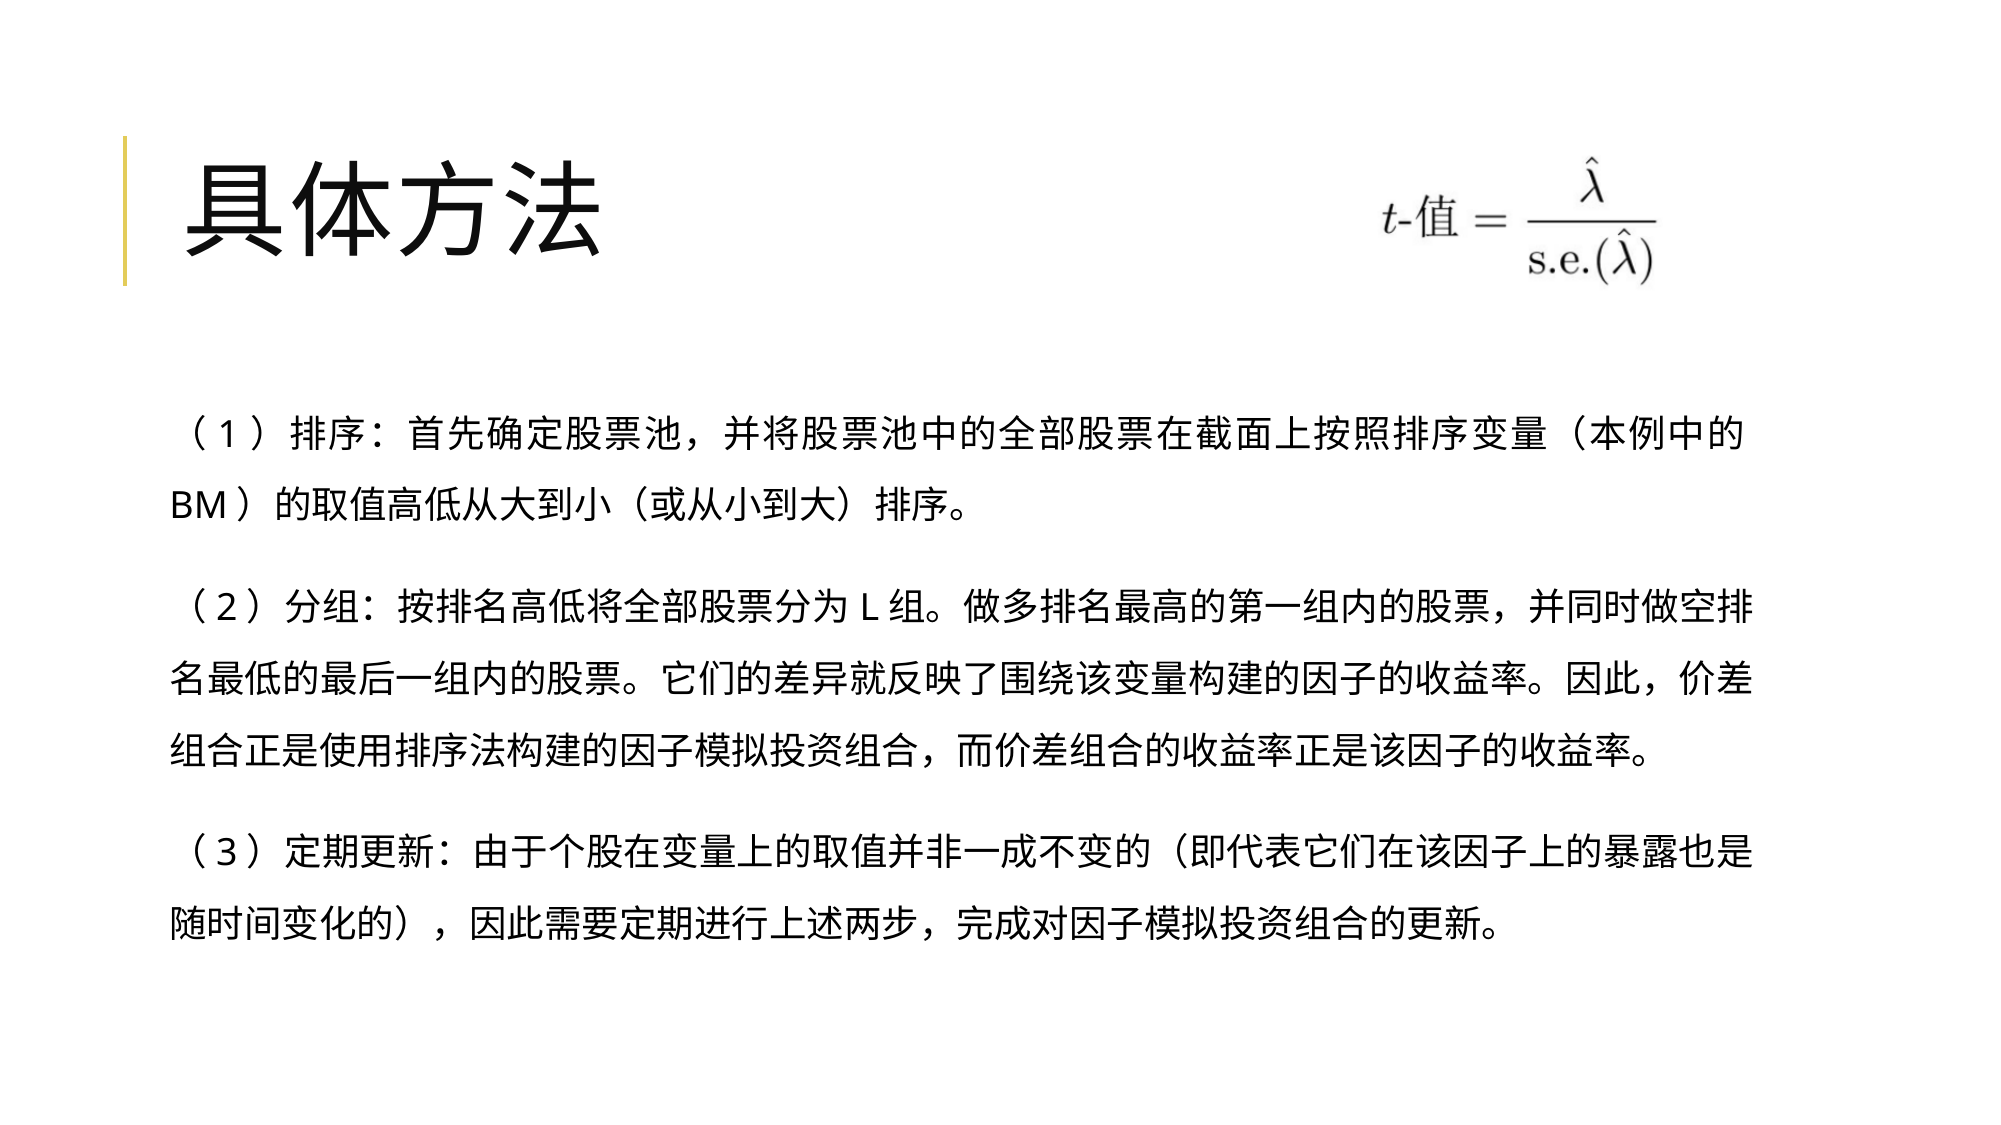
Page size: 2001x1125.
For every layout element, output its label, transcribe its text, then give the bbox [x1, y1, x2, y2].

list （1）排序：首先确定股票池，并将股票池中的全部股票在截面上按照排序变量（本例中的BM）的取值高低从大到小（或从小到大）排序。 （2）分组：按排名高低将全部股票分为L组。做多排名最高的第一组内的股票，并同时做空排名最低的最后一组内的股票。它们的差异就反映了围绕该变量构建的因子的收益率。因此，价差组合正是使用排序法构建的因子模拟投资组合，而价差组合的收益率正是该因子的收益率。 （3）定期更新：由于个股在变量上的取值并非一成不变的（即代表它们在该因子上的暴露也是随时间变化的），因此需要定期进行上述两步，完成对因子模拟投资组合的更新。 [146, 375, 1763, 1035]
title 具体方法 [168, 96, 1763, 342]
picture [1309, 125, 1723, 312]
